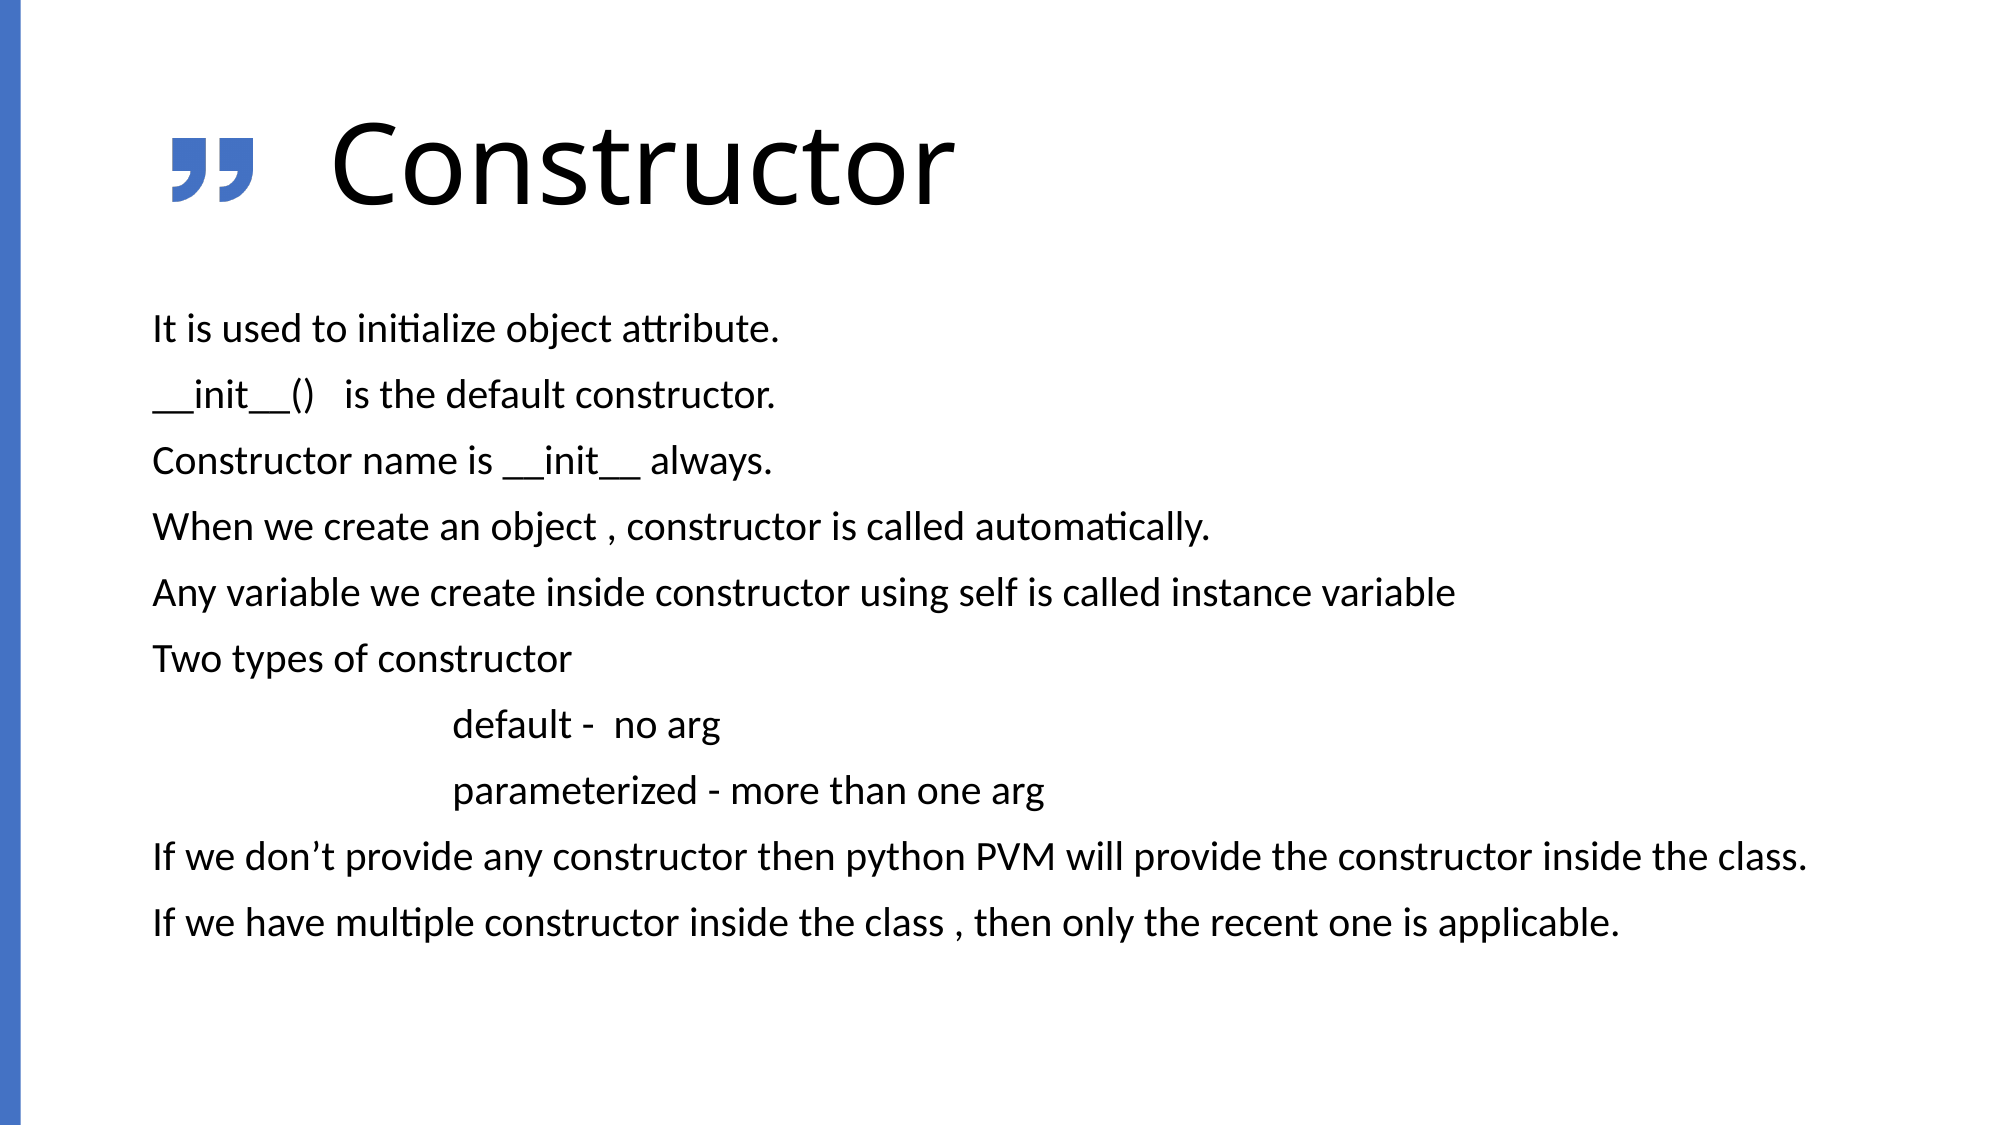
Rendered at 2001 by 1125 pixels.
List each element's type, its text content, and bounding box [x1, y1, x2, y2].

list It is used to initialize object attribute. __init__() is the default constructor. Constructor name is __init__ always. When we create an object , constructor is called automatically. Any variable we create inside constructor using self is called instance variable Two types of constructor default - no arg parameterized - more than one arg If we don’t provide any constructor then python PVM will provide the constructor inside the class. If we have multiple constructor inside the class , then only the recent one is applicable. [137, 299, 1863, 1014]
picture [137, 93, 288, 244]
title Constructor [313, 59, 1863, 278]
text_box [0, 0, 21, 1125]
